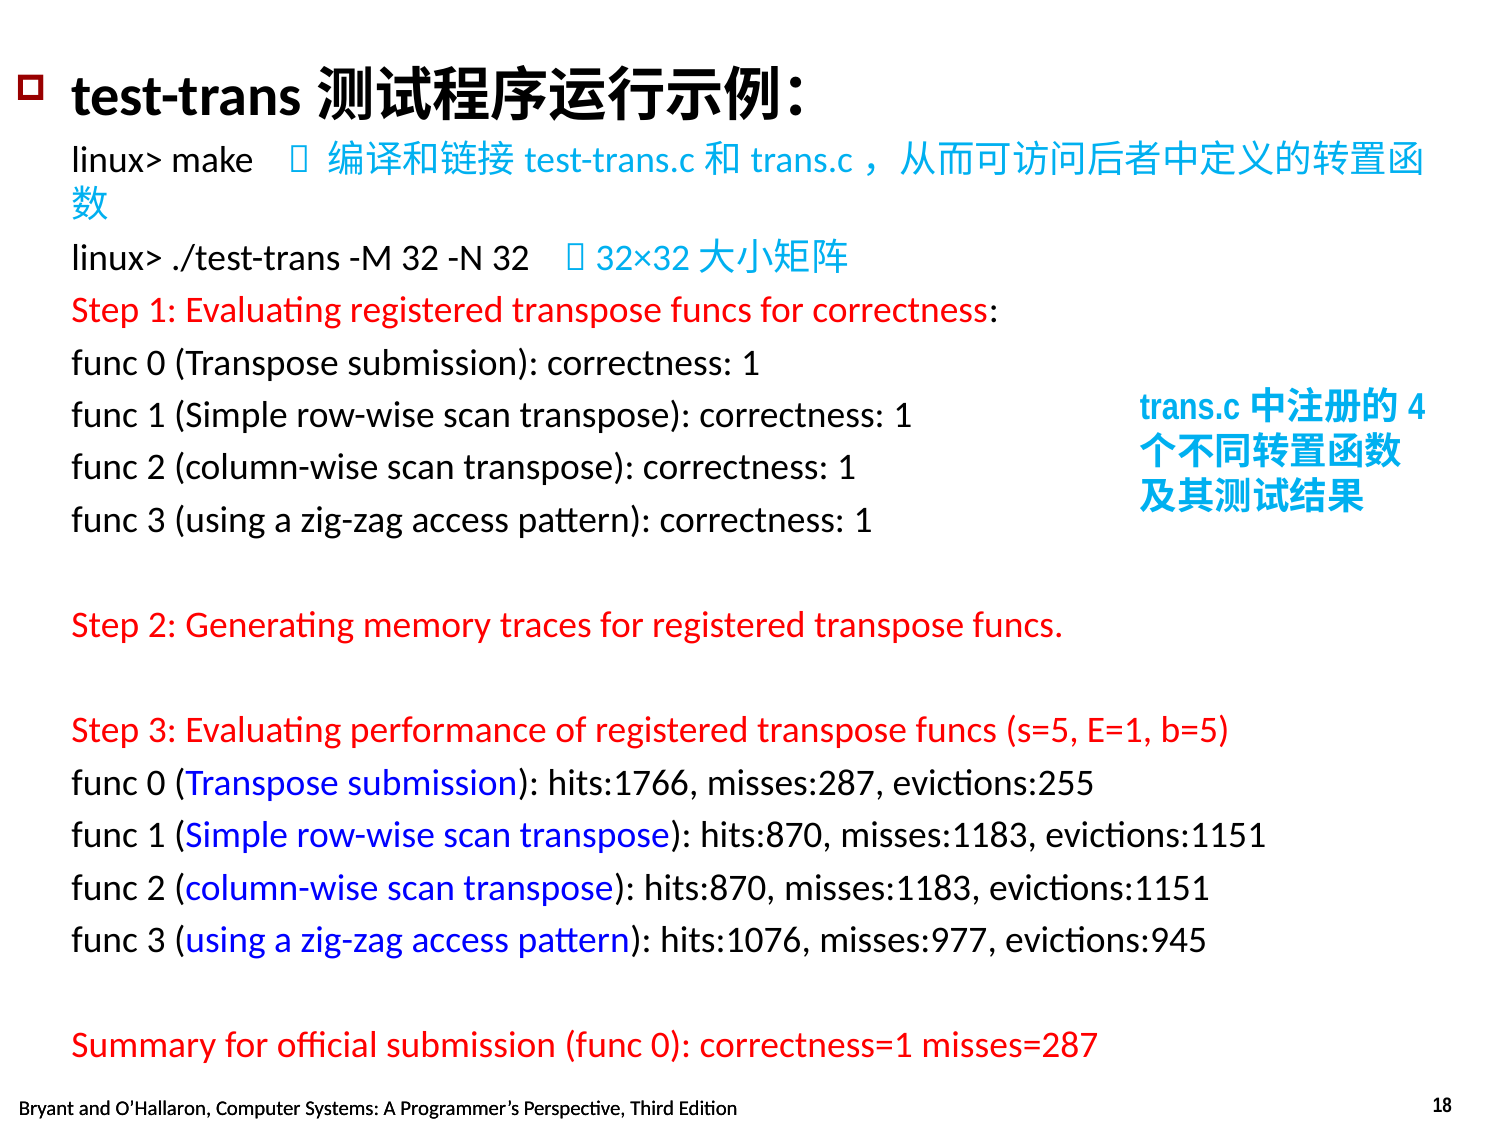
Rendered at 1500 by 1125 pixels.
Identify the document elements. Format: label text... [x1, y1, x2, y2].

text_box trans.c中注册的4个不同转置函数及其测试结果 [1125, 374, 1450, 525]
list test-trans测试程序运行示例： linux> make  编译和链接test-trans.c和trans.c，从而可访问后者中定义的转置函数 linux> ./test-trans -M 32 -N 32  32×32大小矩阵 Step 1: Evaluating registered transpose funcs for correctness: func 0 (Transpose submission): correctness: 1 func 1 (Simple row-wise scan transpose): correctness: 1 func 2 (column-wise scan transpose): correctness: 1 func 3 (using a zig-zag access pattern): correctness: 1 Step 2: Generating memory traces for registered transpose funcs. Step 3: Evaluating performance of registered transpose funcs (s=5, E=1, b=5) func 0 (Transpose submission): hits:1766, misses:287, evictions:255 func 1 (Simple row-wise scan transpose): hits:870, misses:1183, evictions:1151 func 2 (column-wise scan transpose): hits:870, misses:1183, evictions:1151 func 3 (using a zig-zag access pattern): hits:1076, misses:977, evictions:945 Summary for official submission (func 0): correctness=1 misses=287 [0, 49, 1463, 1101]
